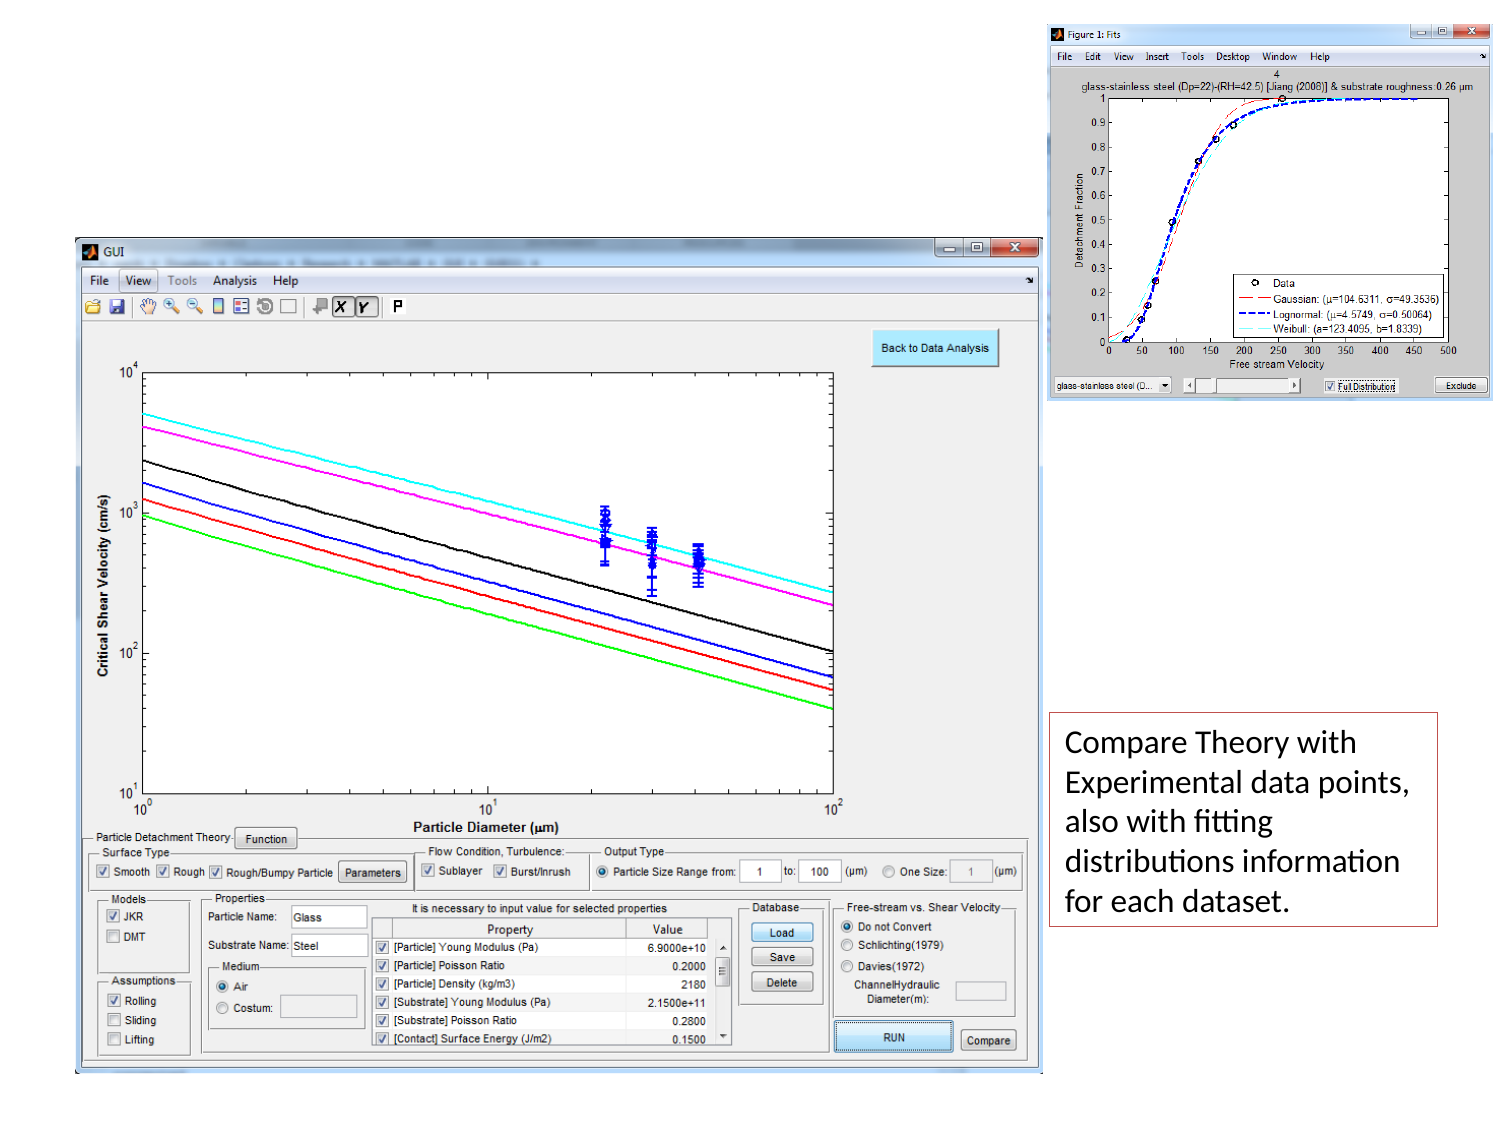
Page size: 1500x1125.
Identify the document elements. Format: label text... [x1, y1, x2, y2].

text_box Compare Theory with Experimental data points, also with fitting distributions information for each dataset. [1049, 712, 1438, 927]
picture [1046, 24, 1493, 401]
picture [74, 237, 1044, 1074]
